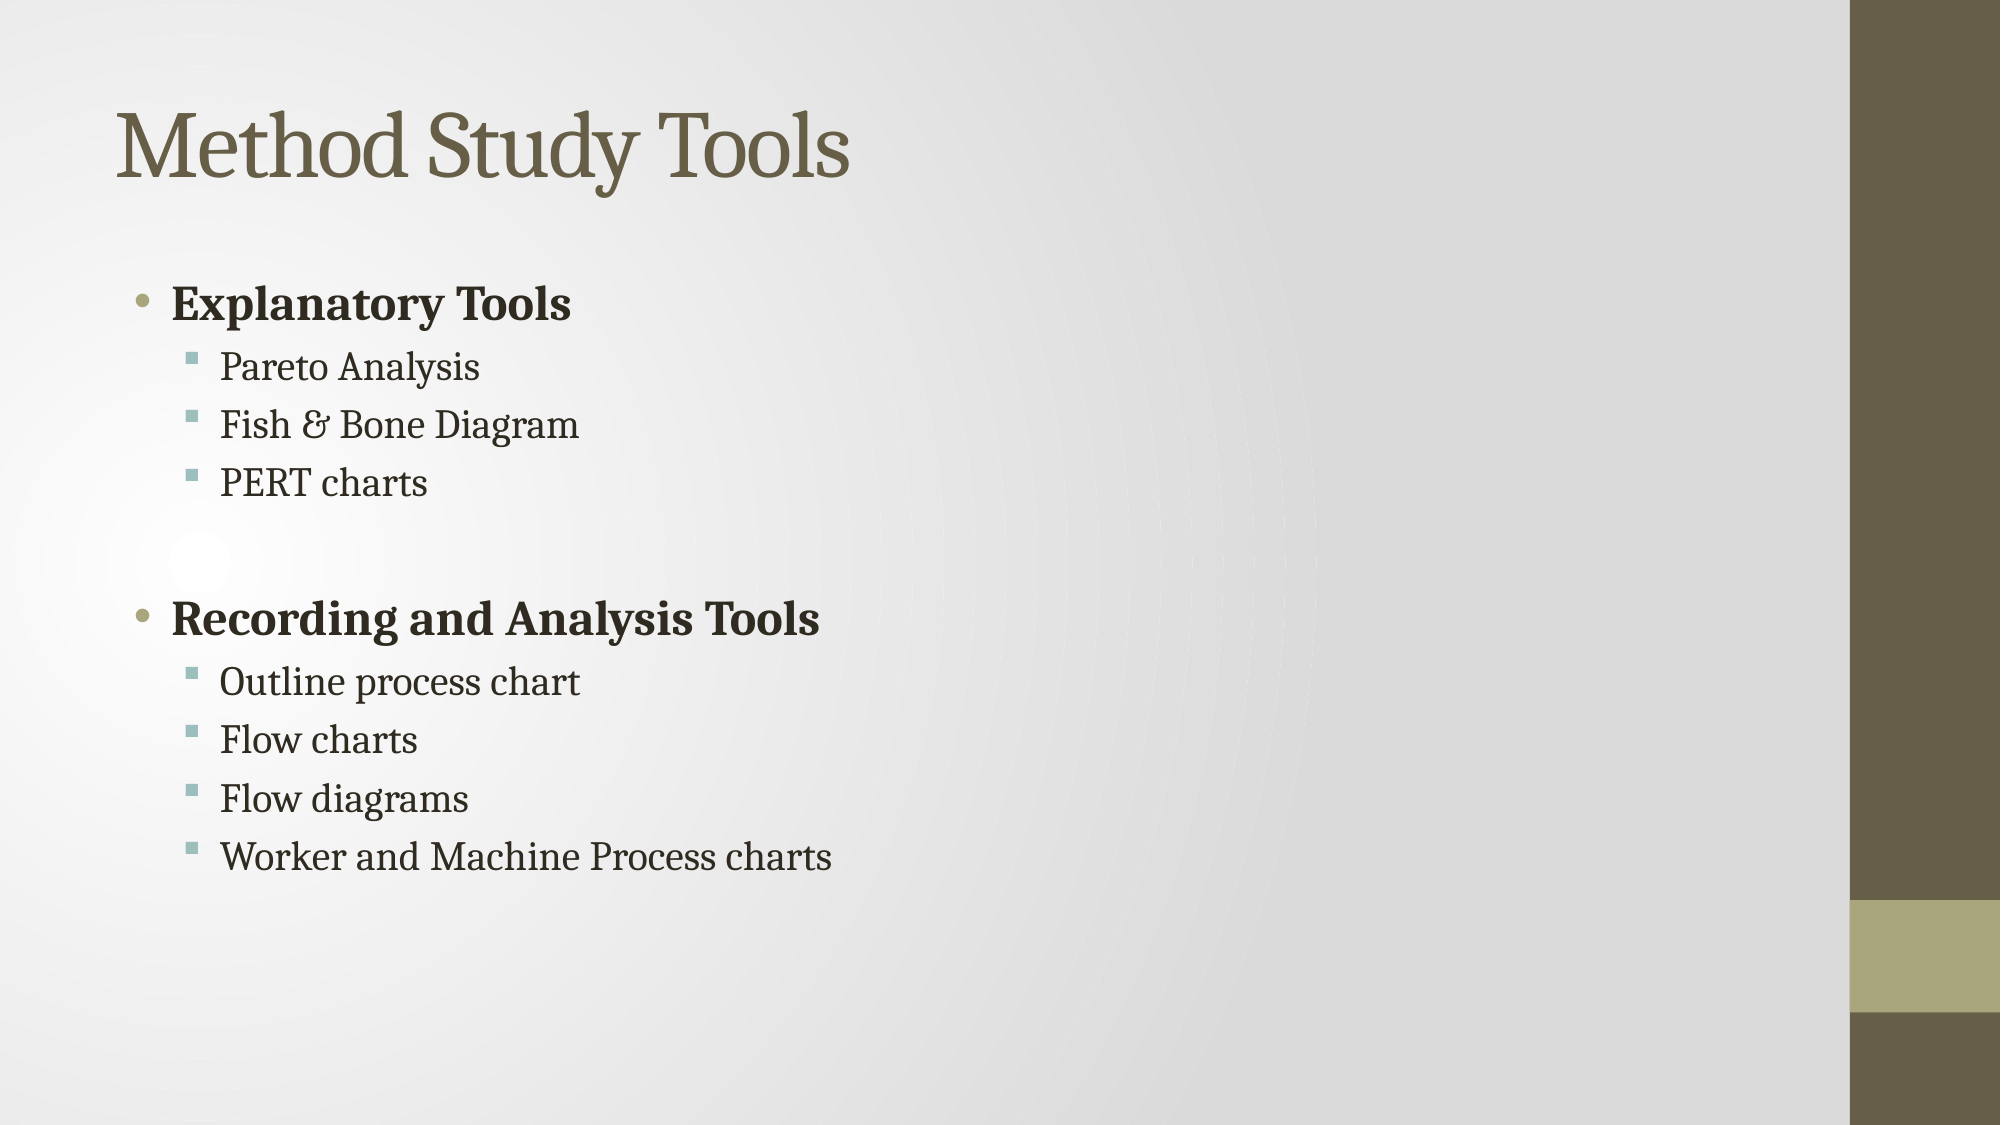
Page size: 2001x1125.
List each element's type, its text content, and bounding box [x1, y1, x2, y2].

list Explanatory Tools Pareto Analysis Fish & Bone Diagram PERT charts Recording and Analysis Tools Outline process chart Flow charts Flow diagrams Worker and Machine Process charts [99, 262, 1767, 1050]
title Method Study Tools [99, 45, 1767, 233]
